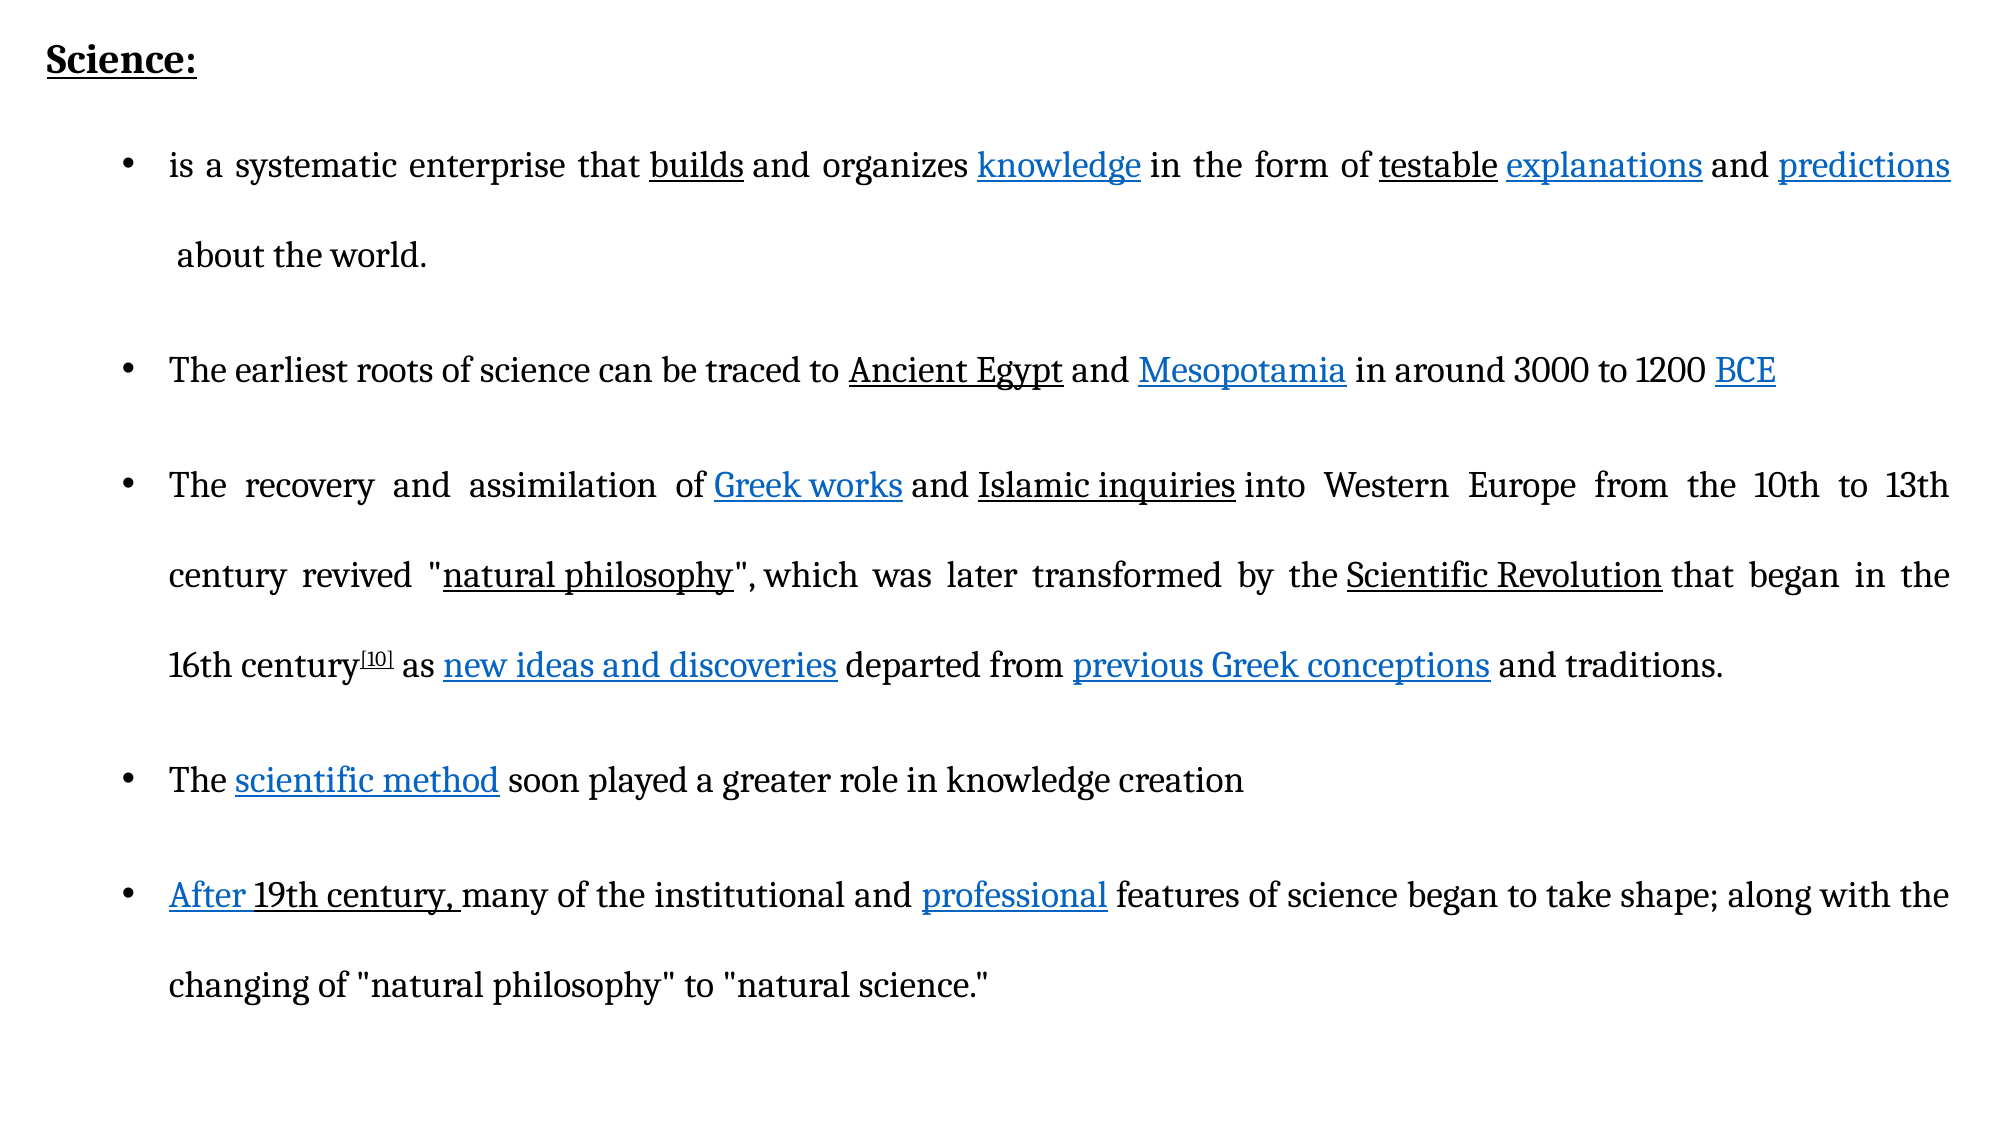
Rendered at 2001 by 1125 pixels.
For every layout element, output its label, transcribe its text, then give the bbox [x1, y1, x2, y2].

text_box Science: is a systematic enterprise that builds and organizes knowledge in the form of testable explanations and predictions about the world. The earliest roots of science can be traced to Ancient Egypt and Mesopotamia in around 3000 to 1200 BCE The recovery and assimilation of Greek works and Islamic inquiries into Western Europe from the 10th to 13th century revived "natural philosophy", which was later transformed by the Scientific Revolution that began in the 16th century[10] as new ideas and discoveries departed from previous Greek conceptions and traditions. The scientific method soon played a greater role in knowledge creation After 19th century, many of the institutional and professional features of science began to take shape; along with the changing of "natural philosophy" to "natural science." [32, 0, 1966, 1125]
